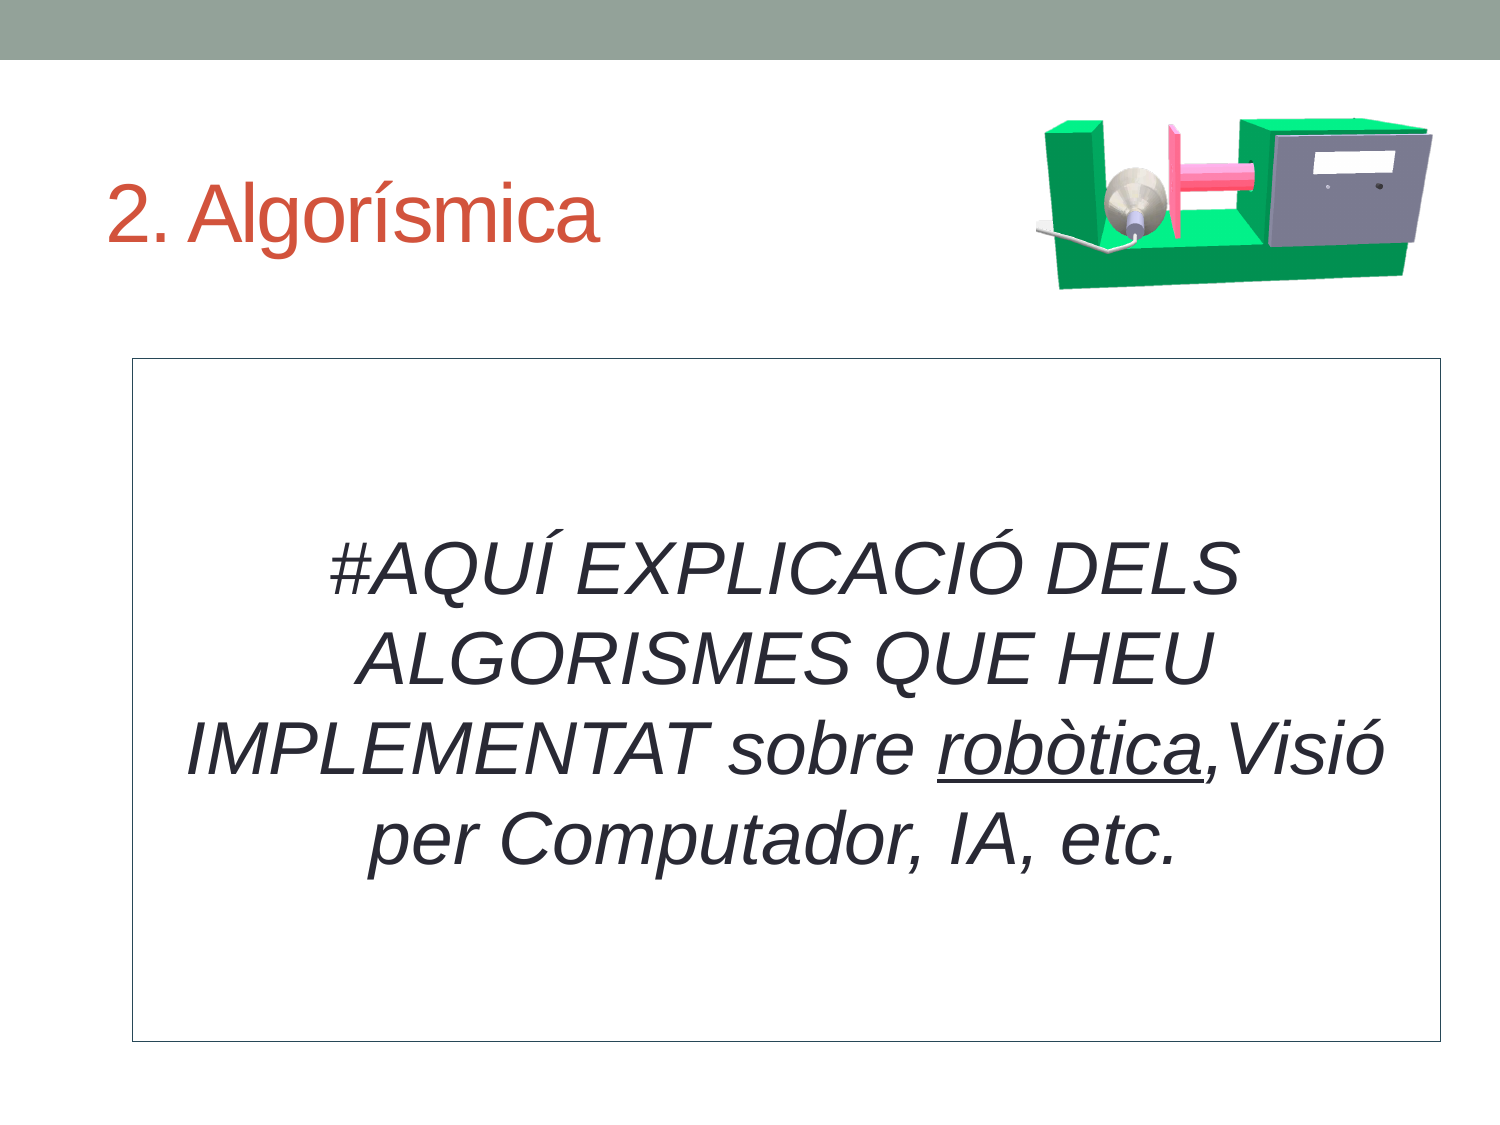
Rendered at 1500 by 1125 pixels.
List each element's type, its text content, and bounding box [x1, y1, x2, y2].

text_box #AQUÍ EXPLICACIÓ DELS ALGORISMES QUE HEU IMPLEMENTAT sobre robòtica,Visió per Computador, IA, etc. [132, 358, 1441, 1042]
title 2. Algorísmica [90, 128, 1033, 291]
picture [1036, 99, 1441, 312]
